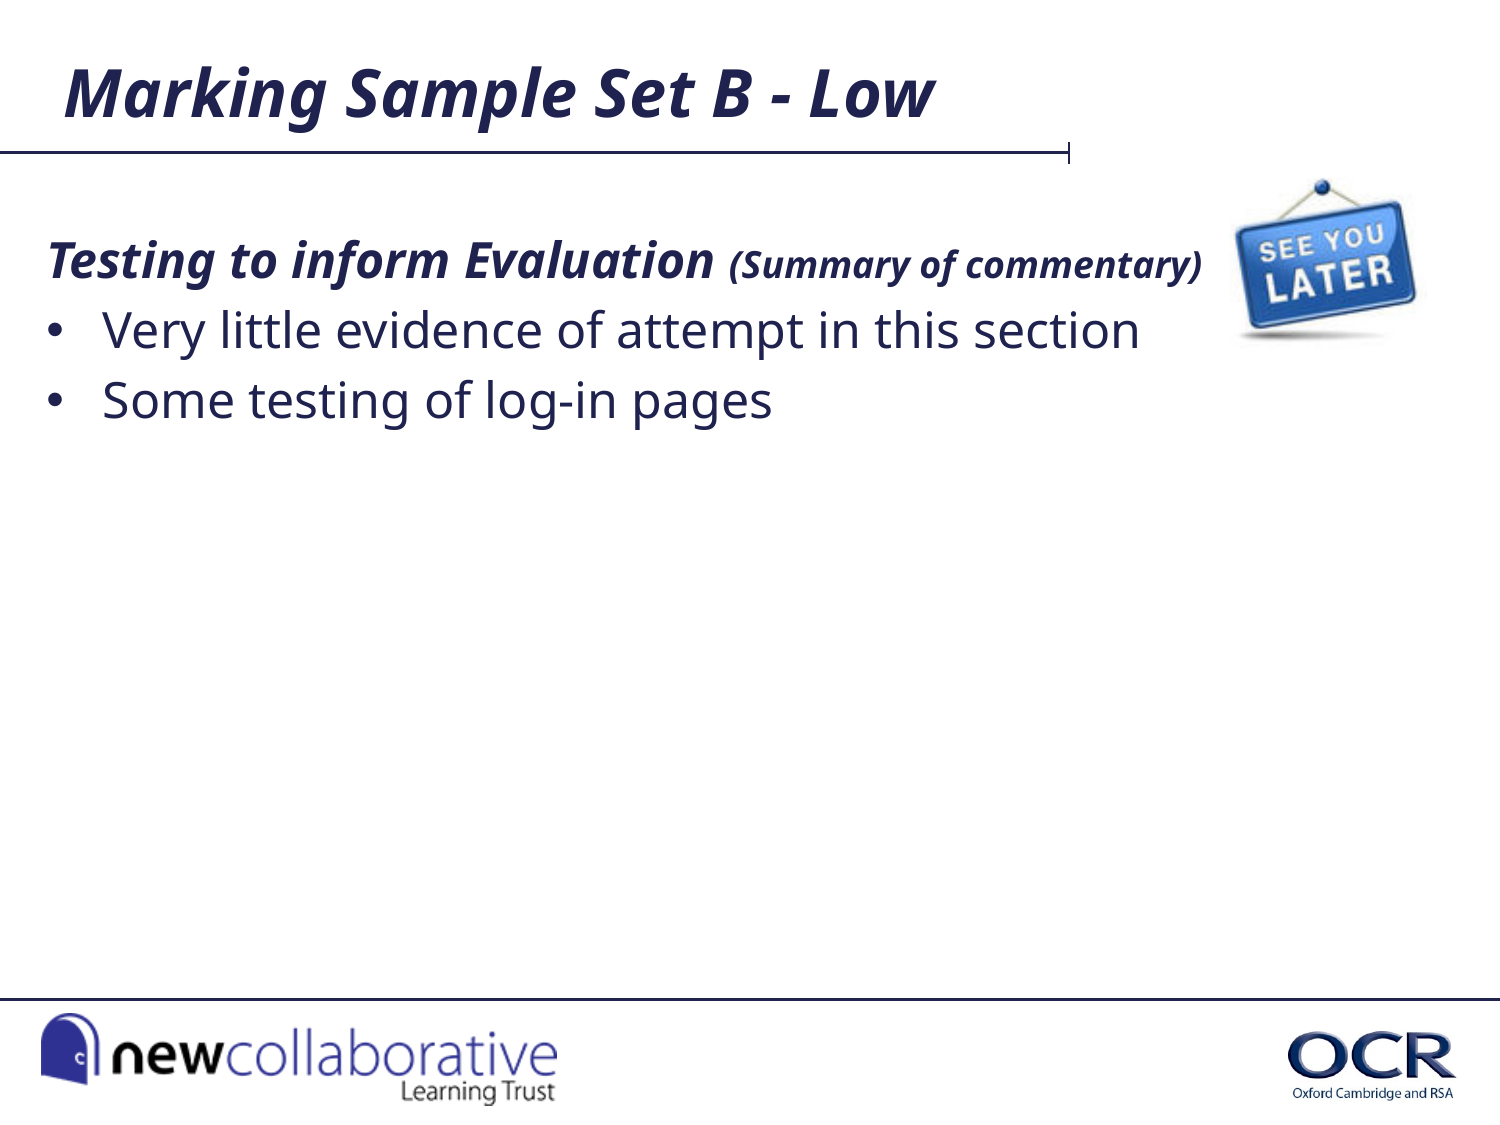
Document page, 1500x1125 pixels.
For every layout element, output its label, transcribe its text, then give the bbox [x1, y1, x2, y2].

picture [41, 1013, 558, 1107]
list Testing to inform Evaluation (Summary of commentary) Very little evidence of attempt in this section Some testing of log-in pages [31, 221, 1459, 953]
picture [1215, 148, 1427, 360]
picture [1288, 1031, 1459, 1101]
title Marking Sample Set B - Low [31, 43, 1459, 157]
